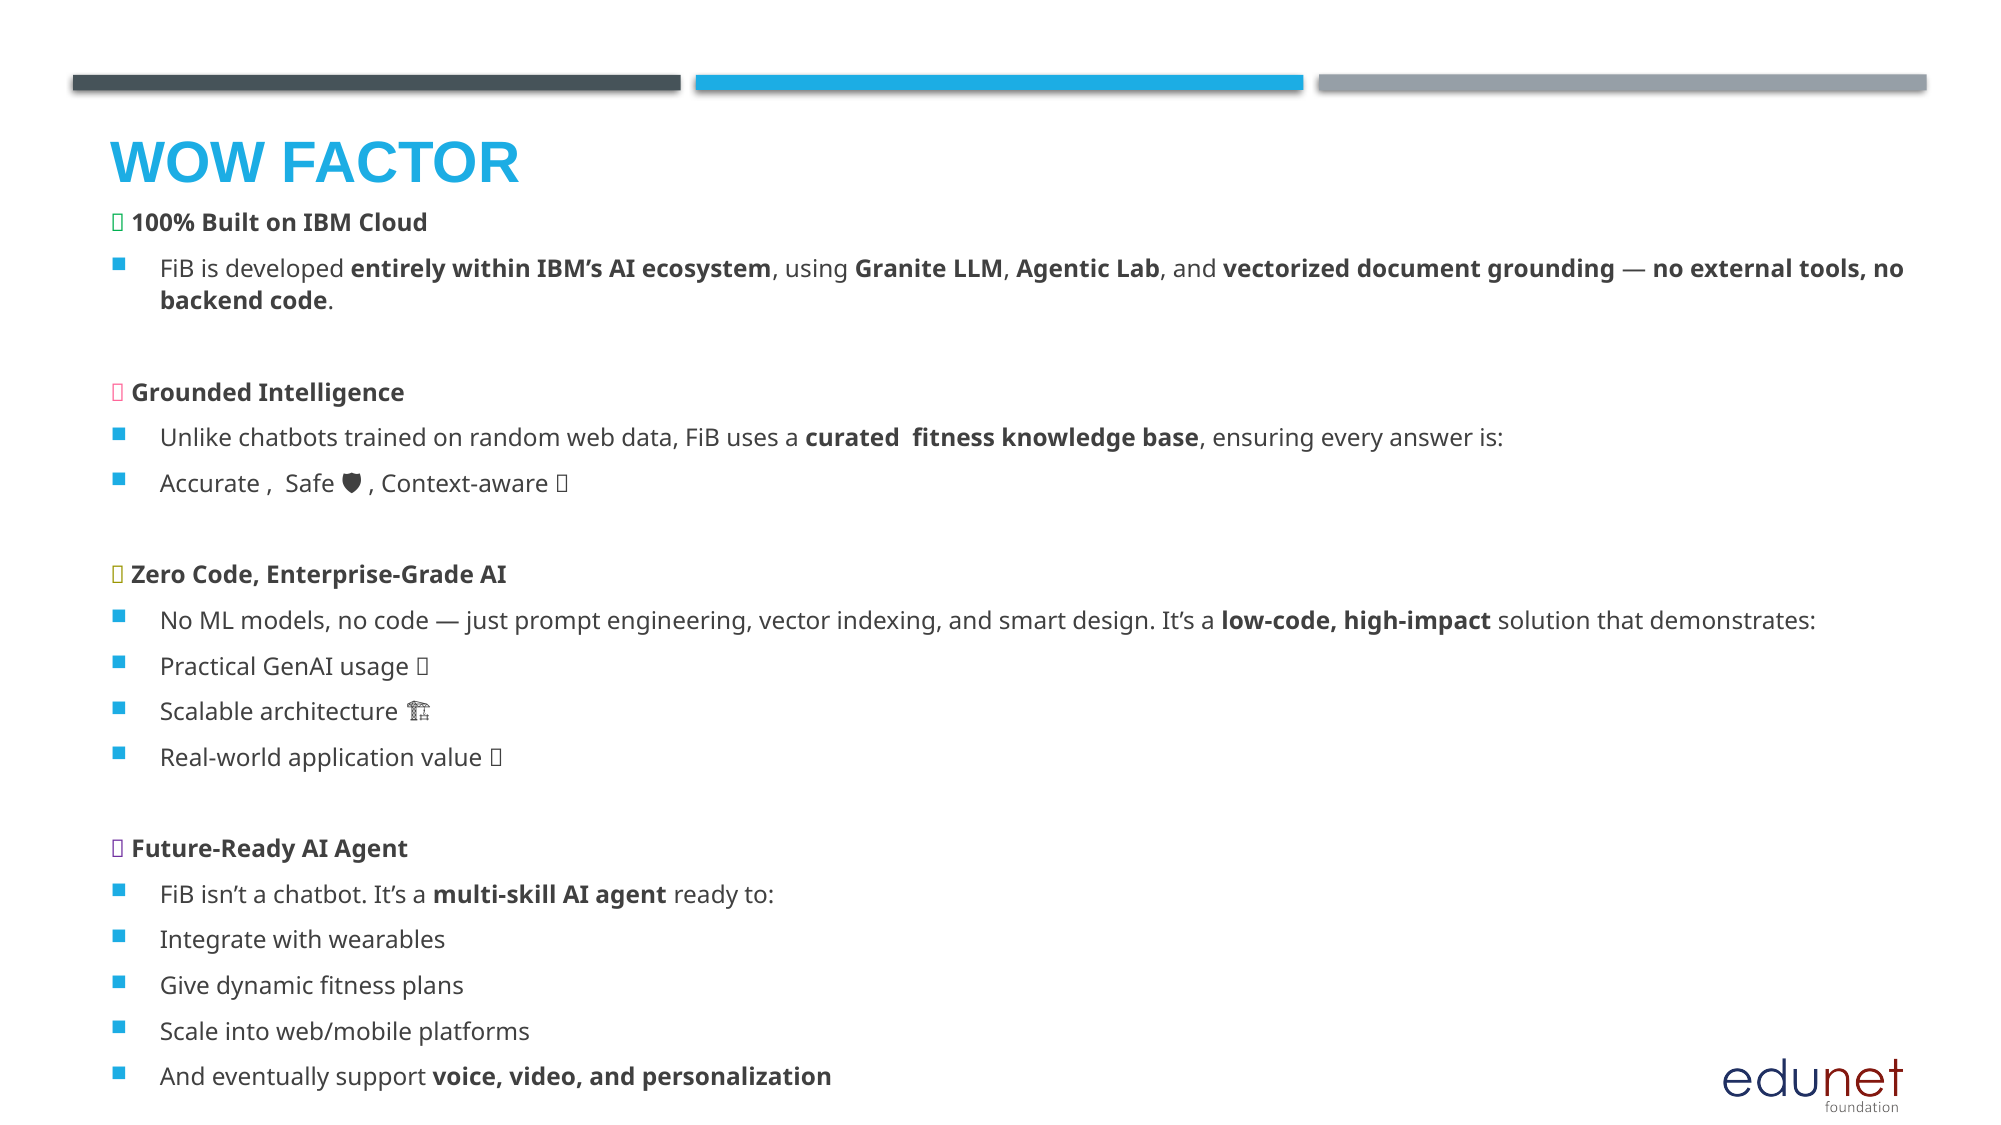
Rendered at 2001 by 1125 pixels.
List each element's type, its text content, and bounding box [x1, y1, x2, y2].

title Wow factor [95, 115, 1905, 190]
list ✅ 100% Built on IBM Cloud FiB is developed entirely within IBM’s AI ecosystem, using Granite LLM, Agentic Lab, and vectorized document grounding — no external tools, no backend code. 🧠 Grounded Intelligence Unlike chatbots trained on random web data, FiB uses a curated fitness knowledge base, ensuring every answer is: Accurate 💡, Safe 🛡️ , Context-aware 📄 🤯 Zero Code, Enterprise-Grade AI No ML models, no code — just prompt engineering, vector indexing, and smart design. It’s a low-code, high-impact solution that demonstrates: Practical GenAI usage 🚀 Scalable architecture 🏗️ Real-world application value ✅ 🔮 Future-Ready AI Agent FiB isn’t a chatbot. It’s a multi-skill AI agent ready to: Integrate with wearables Give dynamic fitness plans Scale into web/mobile platforms And eventually support voice, video, and personalization [95, 190, 1971, 1105]
picture [1719, 1105, 1905, 1116]
